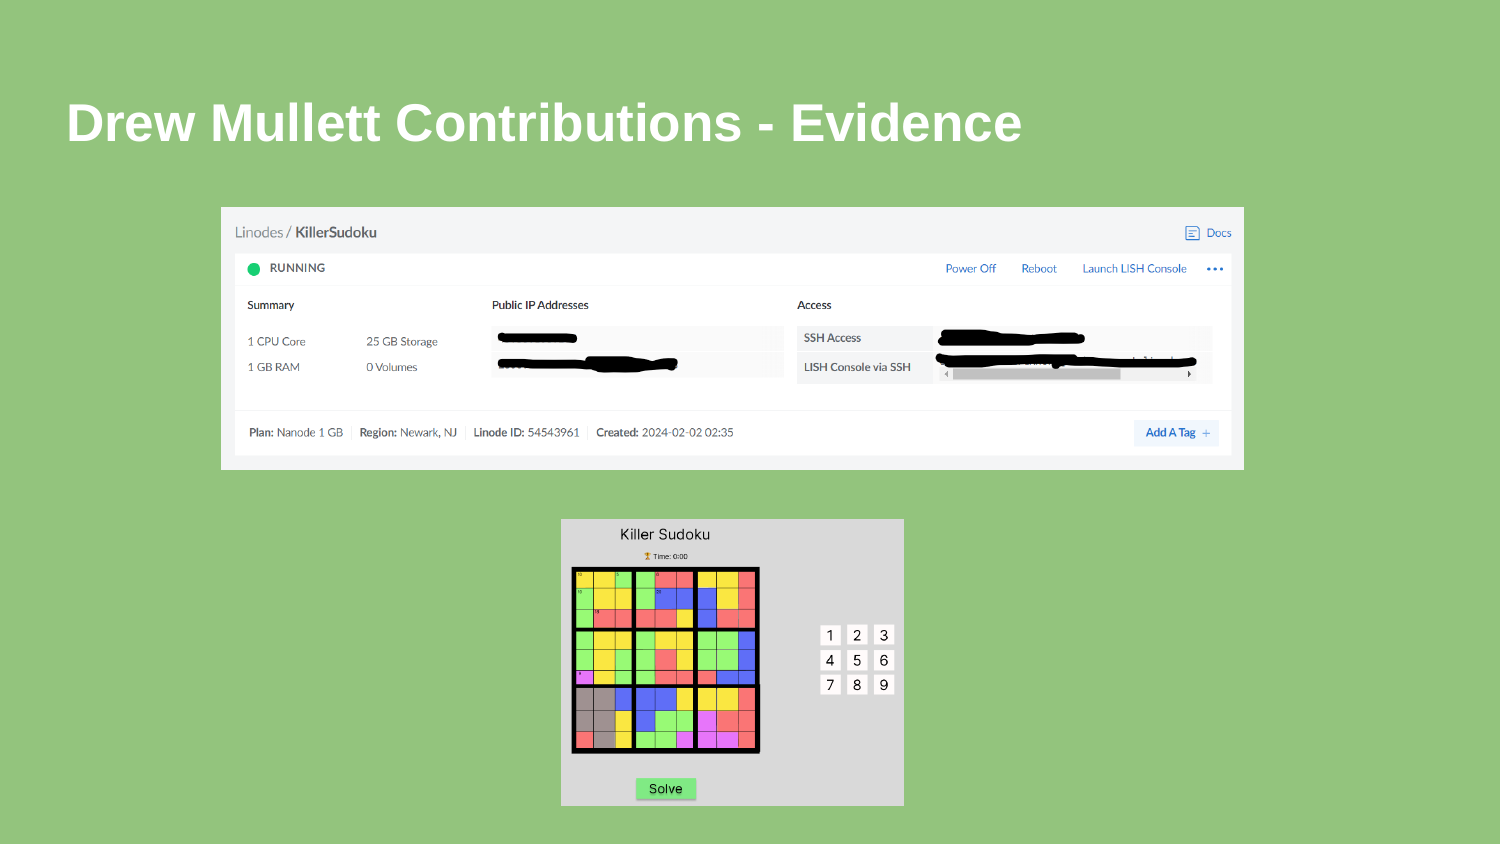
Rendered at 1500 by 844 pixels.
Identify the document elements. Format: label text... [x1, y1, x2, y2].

title Drew Mullett Contributions - Evidence [51, 72, 1449, 167]
picture [221, 207, 1244, 470]
picture [561, 518, 904, 807]
